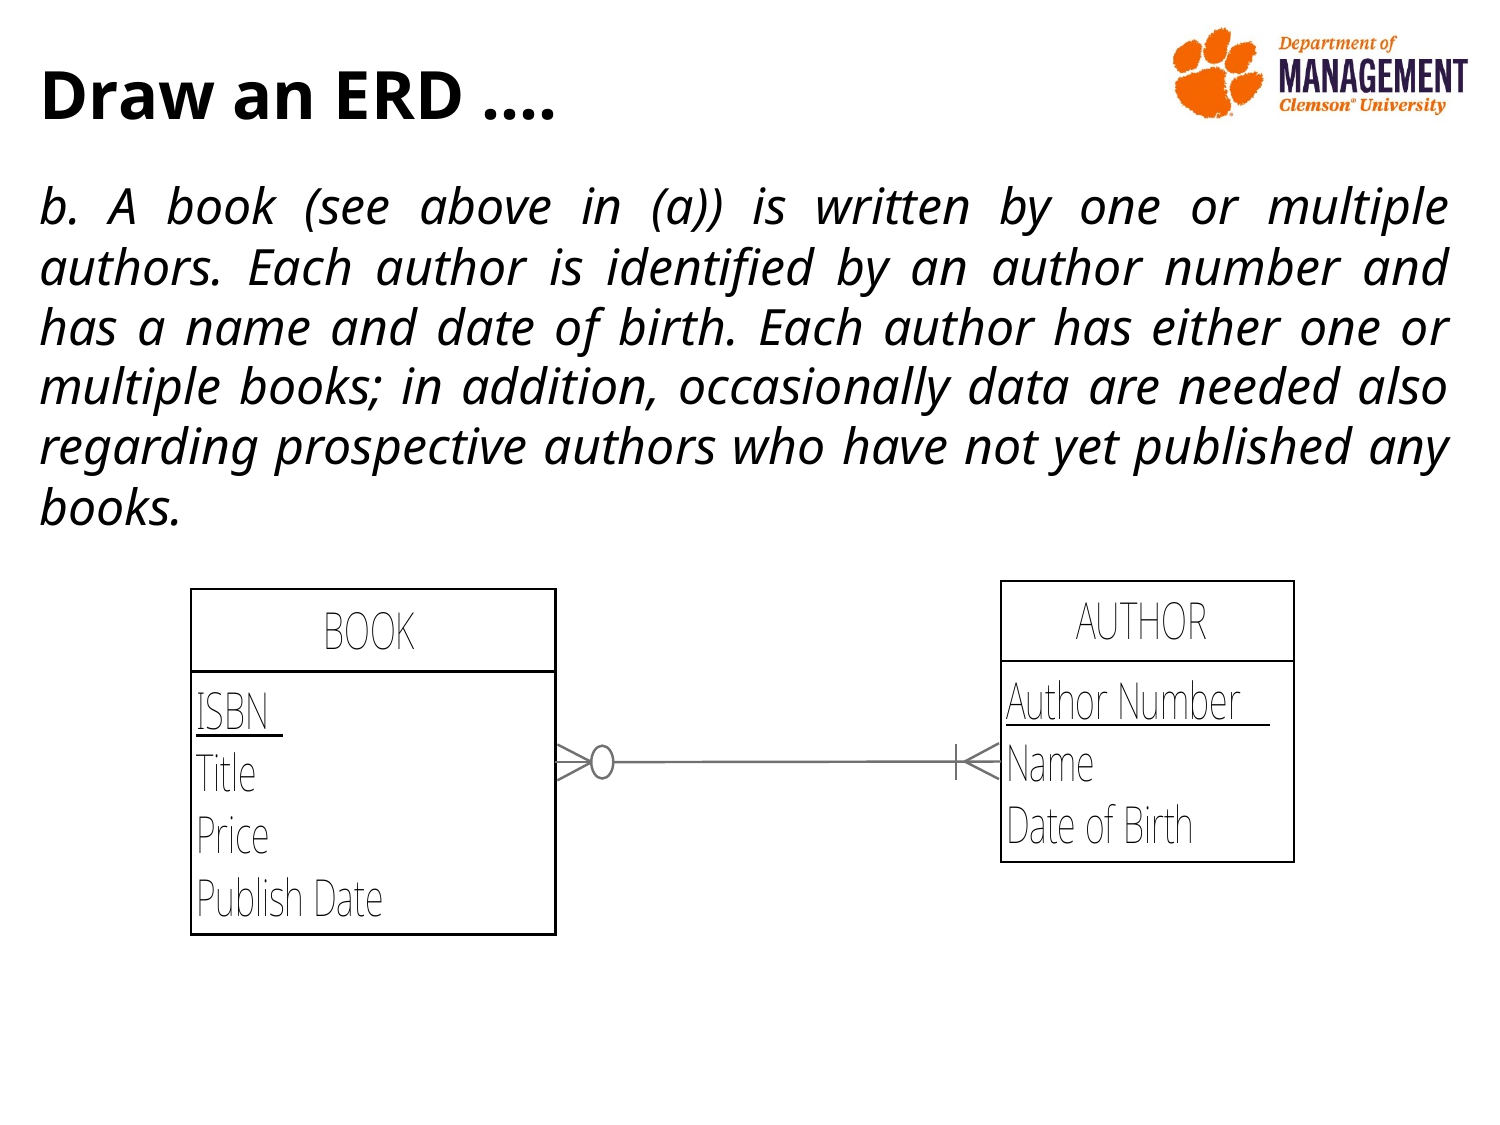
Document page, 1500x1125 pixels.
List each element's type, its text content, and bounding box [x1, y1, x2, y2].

picture [178, 562, 1311, 958]
picture [1152, 8, 1490, 141]
text_box b. A book (see above in (a)) is written by one or multiple authors. Each author is identified by an author number and has a name and date of birth. Each author has either one or multiple books; in addition, occasionally data are needed also regarding prospective authors who have not yet published any books. [24, 167, 1466, 543]
title Draw an ERD …. [24, 45, 1153, 141]
